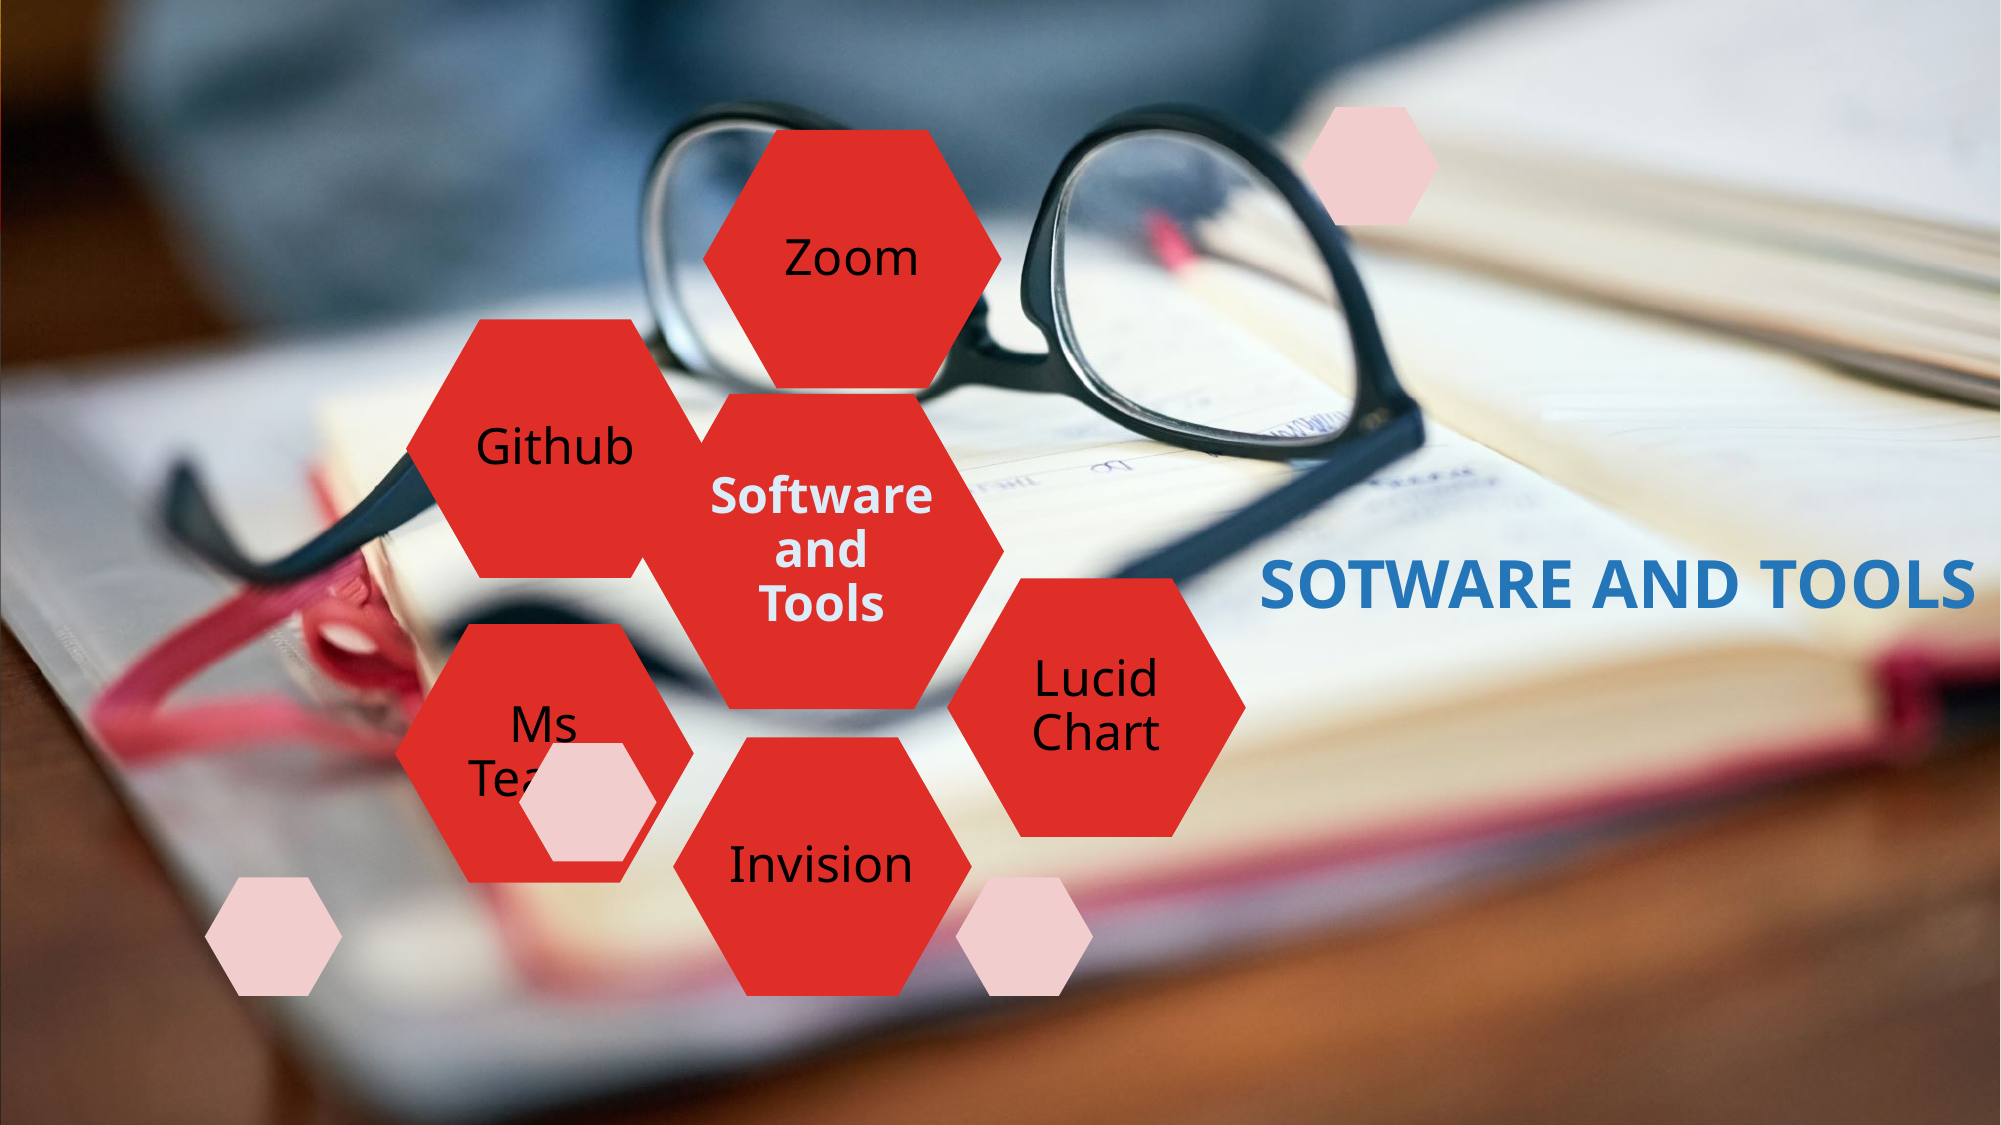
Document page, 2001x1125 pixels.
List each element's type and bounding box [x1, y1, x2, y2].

picture [0, 0, 2000, 1125]
text_box [204, 106, 1440, 997]
